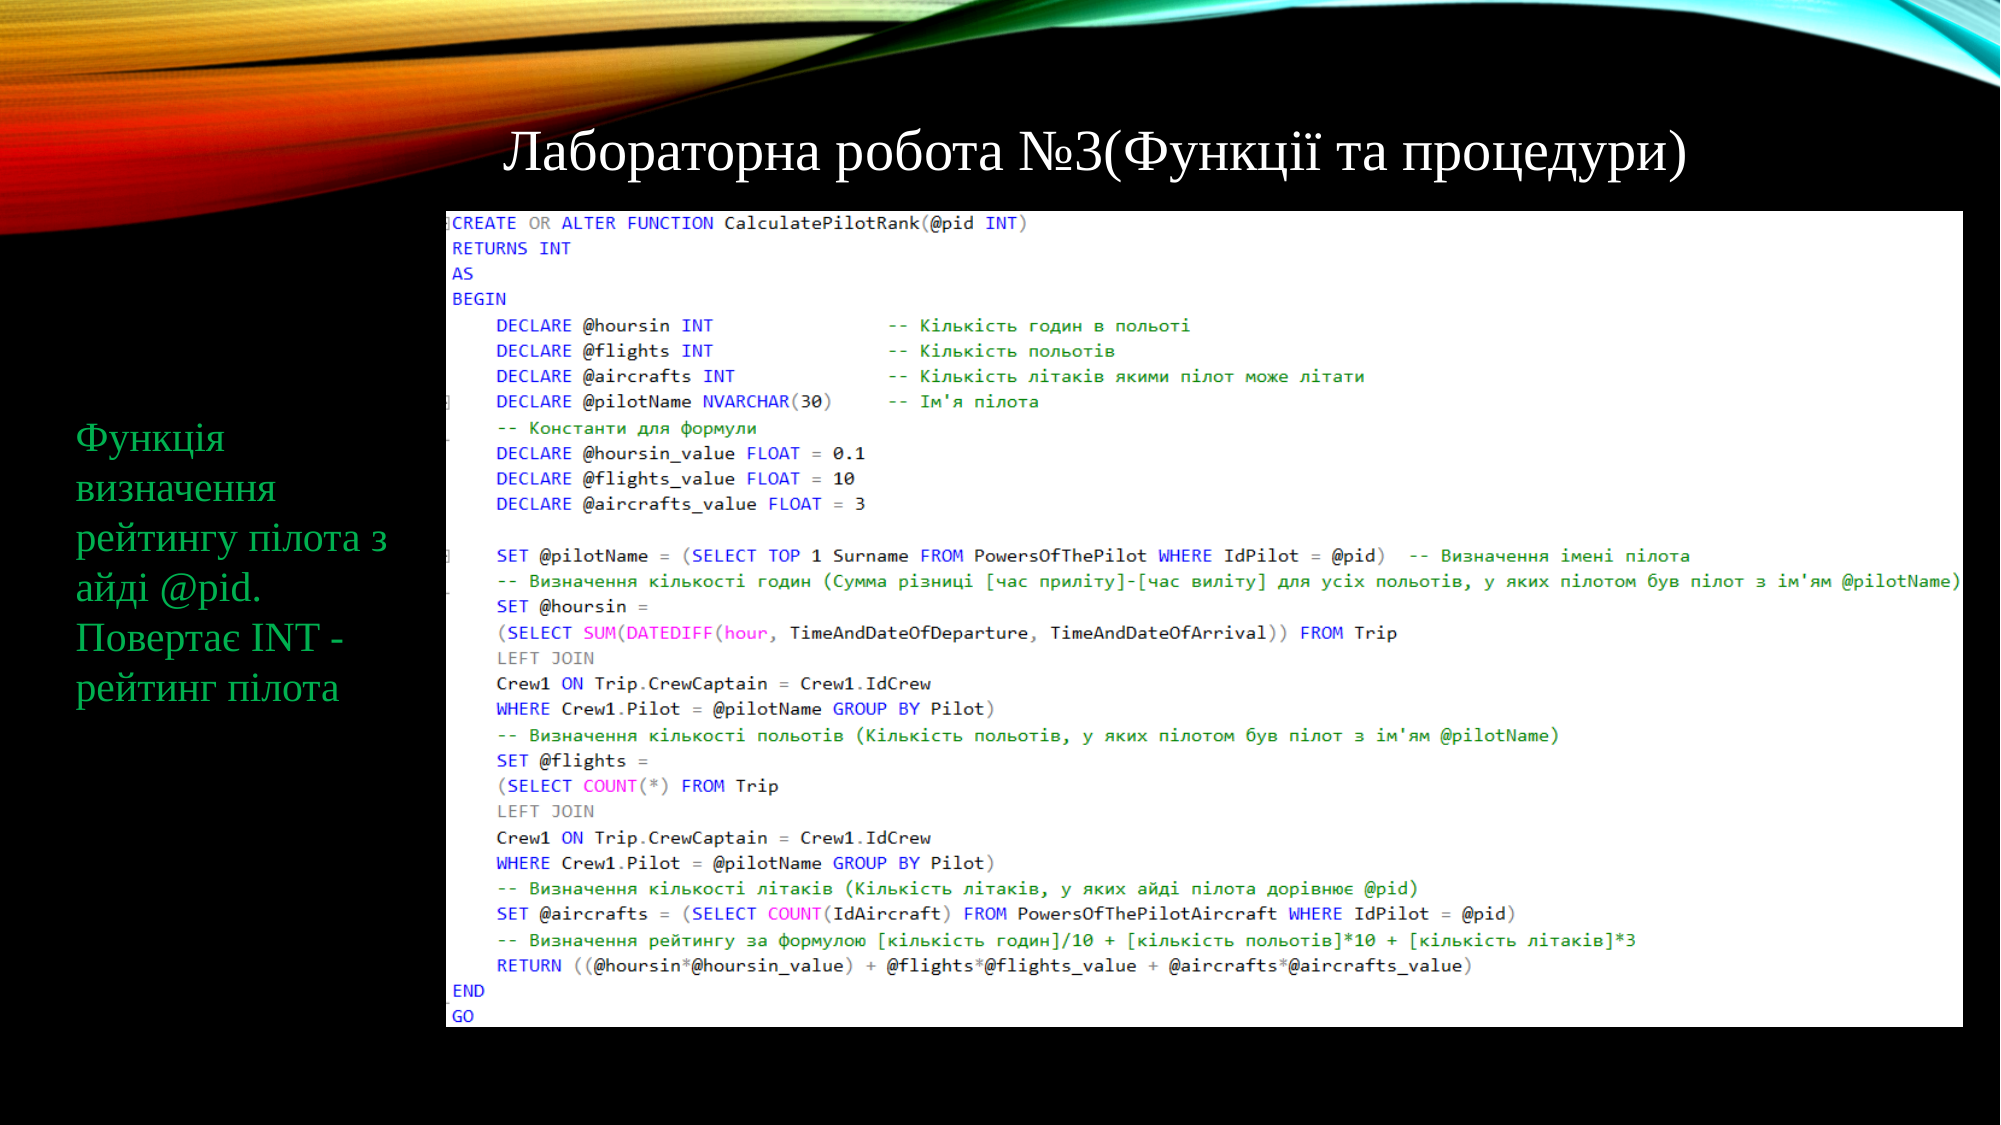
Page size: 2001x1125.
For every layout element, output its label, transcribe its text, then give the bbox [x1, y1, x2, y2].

text_box Функція визначення рейтингу пілота з айді @pid. Повертає INT - рейтинг пілота [60, 402, 411, 718]
text_box Лабораторна робота №3(Функції та процедури) [488, 104, 1703, 190]
picture [0, 0, 2000, 1028]
